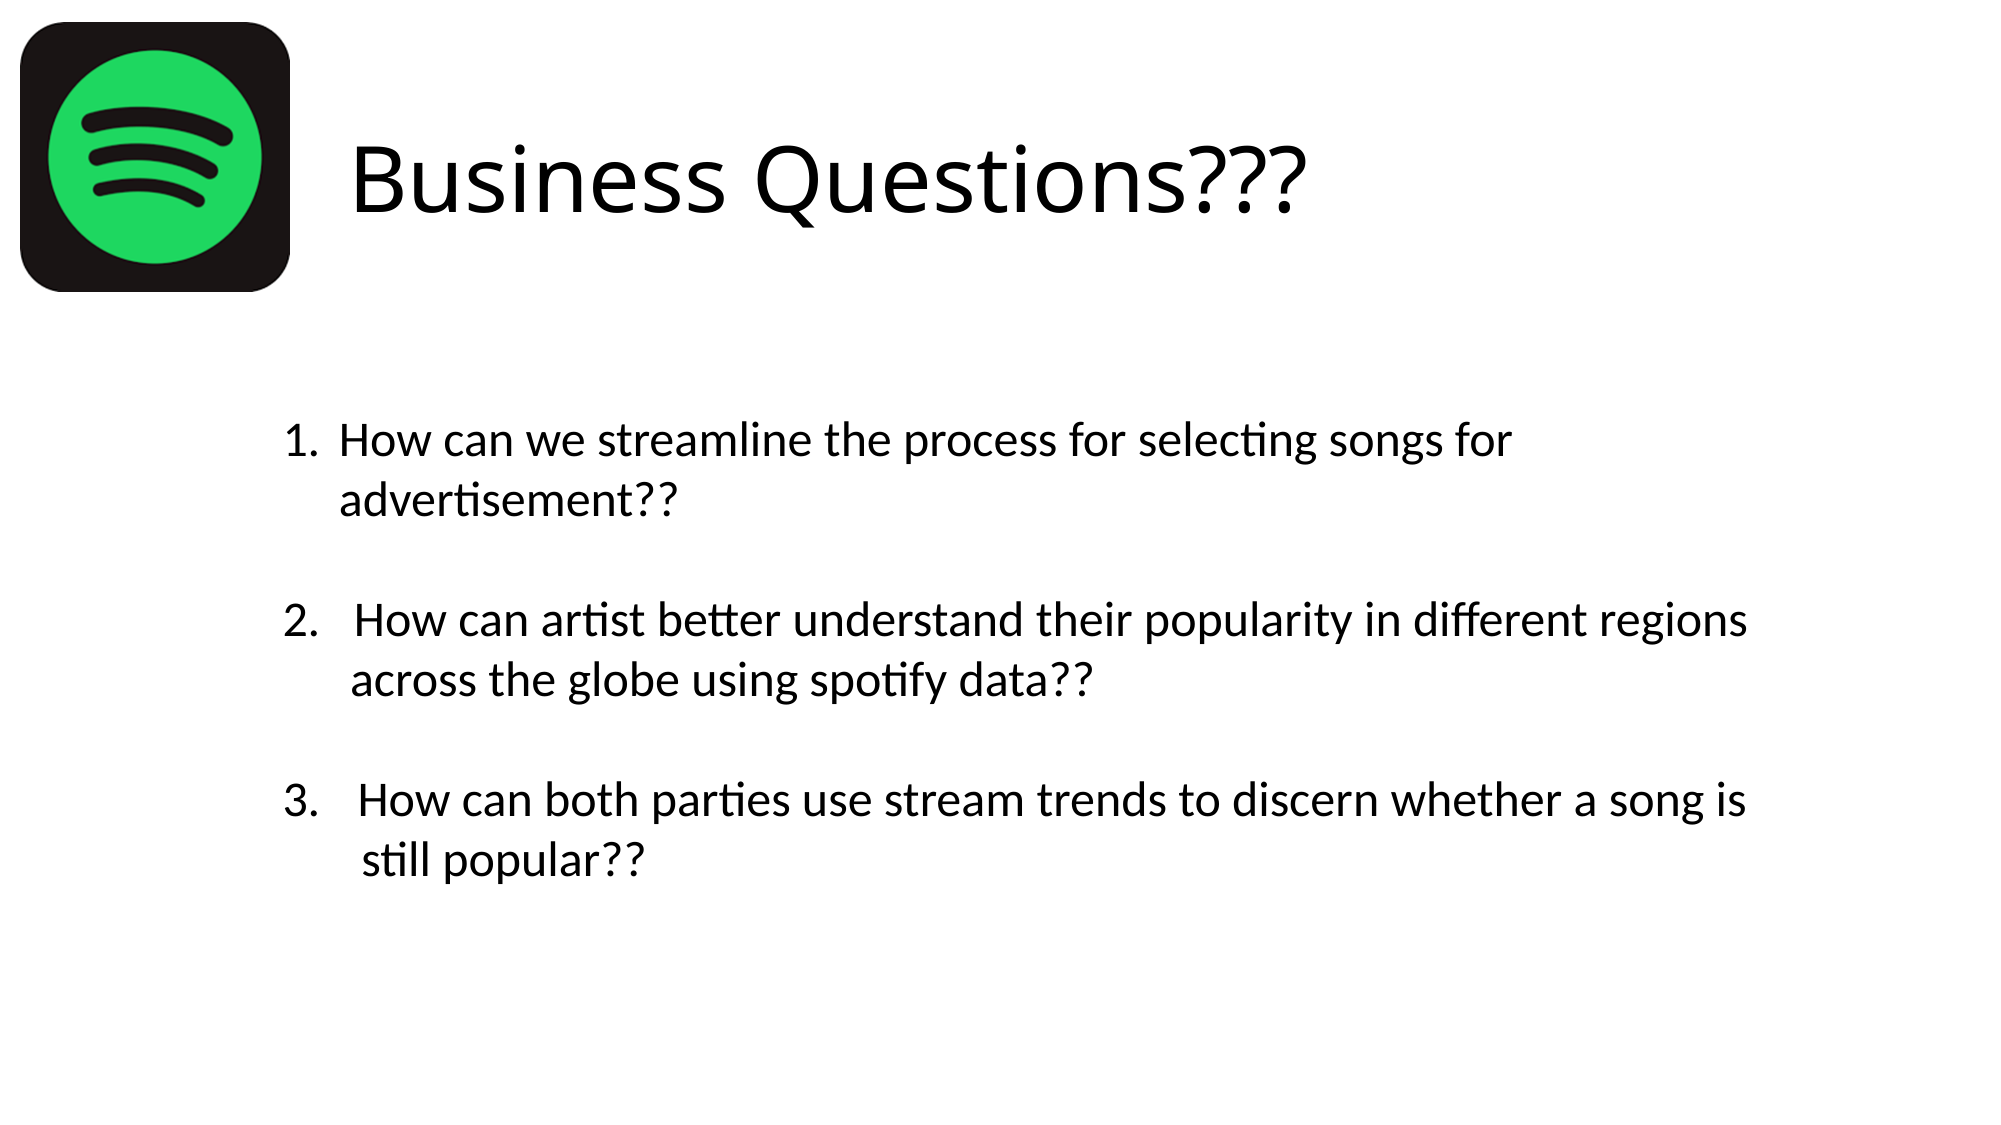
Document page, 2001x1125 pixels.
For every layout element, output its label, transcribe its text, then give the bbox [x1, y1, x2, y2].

picture [20, 22, 290, 292]
text_box How can we streamline the process for selecting songs for advertisement?? 2. How can artist better understand their popularity in different regions across the globe using spotify data?? How can both parties use stream trends to discern whether a song is still popular?? [267, 399, 1803, 895]
title Business Questions??? [333, 73, 2000, 292]
